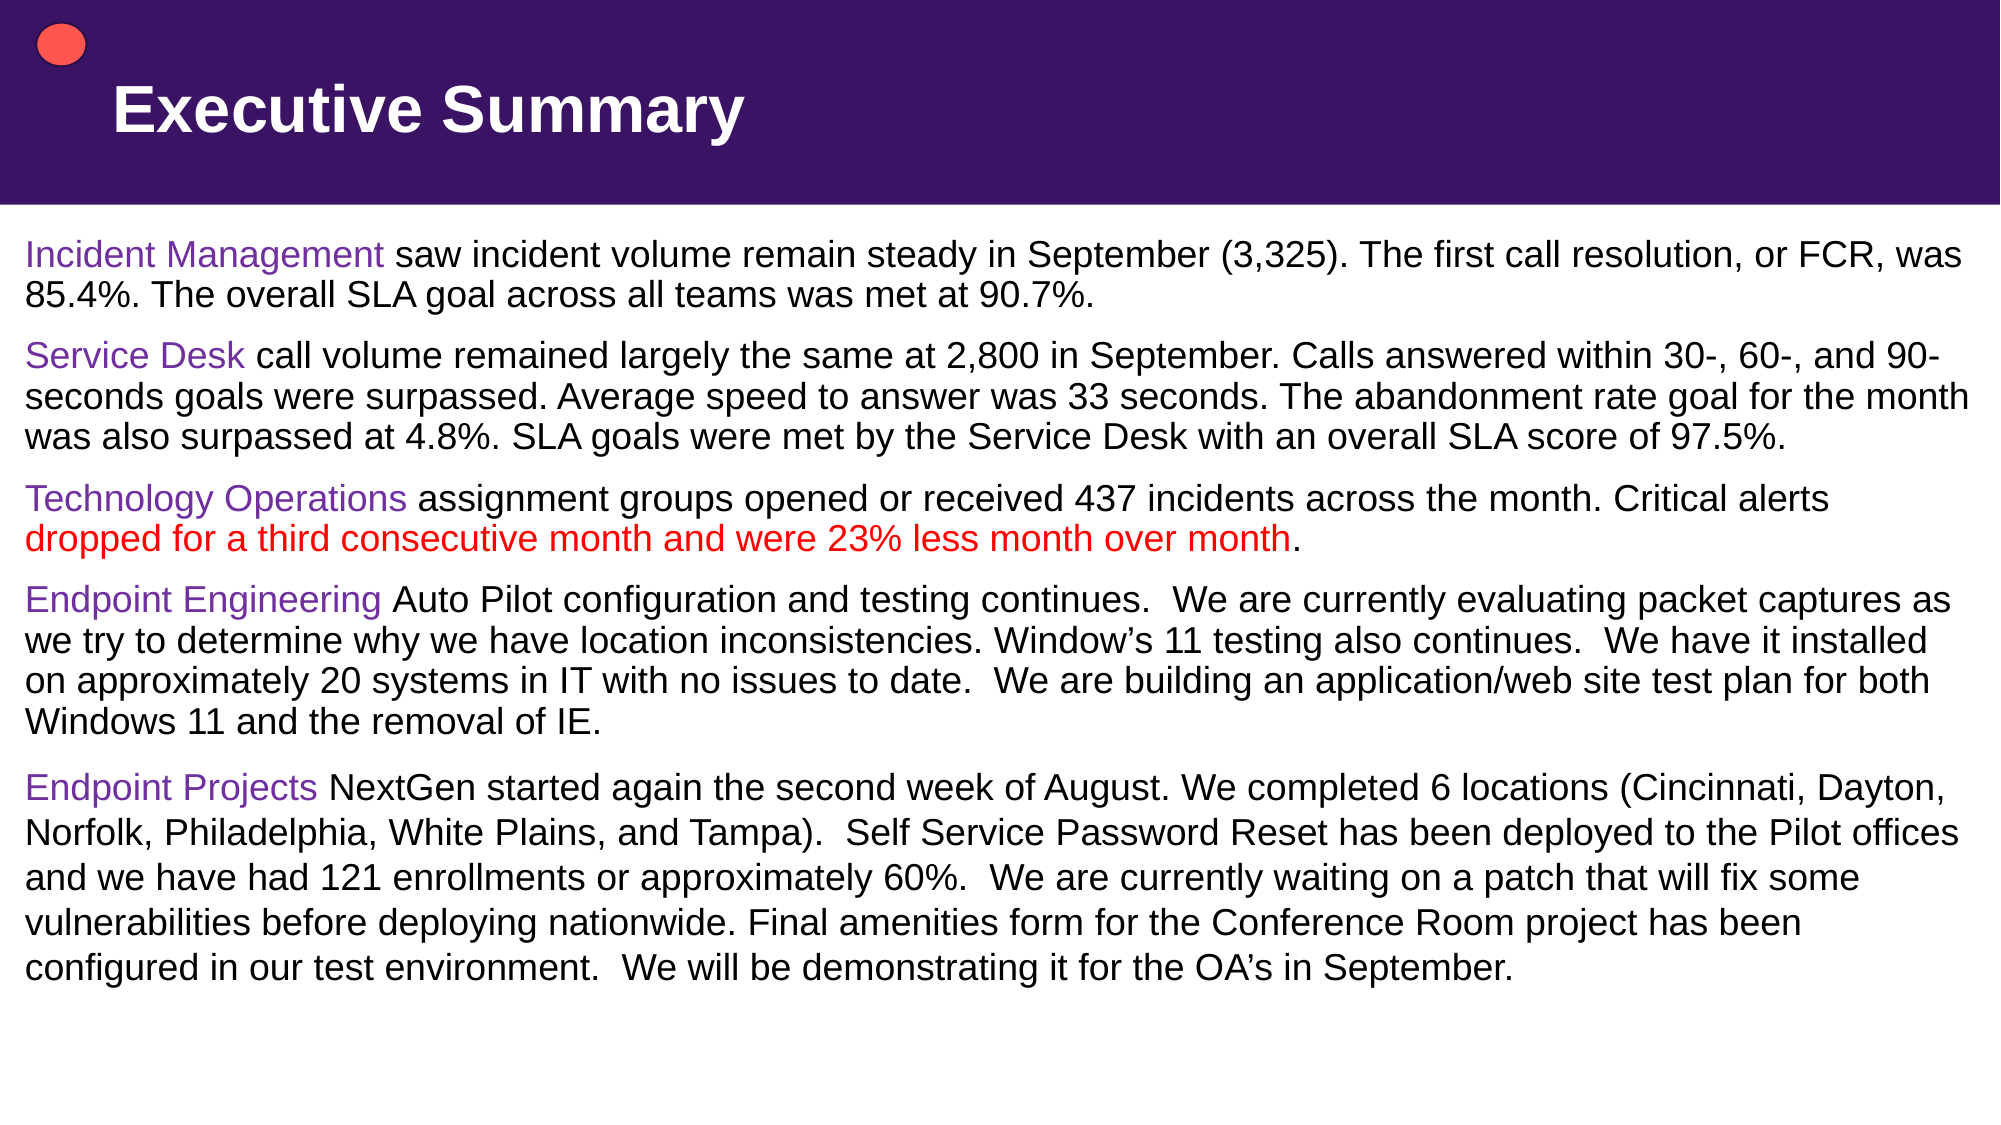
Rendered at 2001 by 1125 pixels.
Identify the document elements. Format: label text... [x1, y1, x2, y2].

list Incident Management saw incident volume remain steady in September (3,325). The first call resolution, or FCR, was 85.4%. The overall SLA goal across all teams was met at 90.7%. Service Desk call volume remained largely the same at 2,800 in September. Calls answered within 30-, 60-, and 90- seconds goals were surpassed. Average speed to answer was 33 seconds. The abandonment rate goal for the month was also surpassed at 4.8%. SLA goals were met by the Service Desk with an overall SLA score of 97.5%. Technology Operations assignment groups opened or received 437 incidents across the month. Critical alerts dropped for a third consecutive month and were 23% less month over month. Endpoint Engineering Auto Pilot configuration and testing continues. We are currently evaluating packet captures as we try to determine why we have location inconsistencies. Window’s 11 testing also continues. We have it installed on approximately 20 systems in IT with no issues to date. We are building an application/web site test plan for both Windows 11 and the removal of IE. Endpoint Projects NextGen started again the second week of August. We completed 6 locations (Cincinnati, Dayton, Norfolk, Philadelphia, White Plains, and Tampa). Self Service Password Reset has been deployed to the Pilot offices and we have had 121 enrollments or approximately 60%. We are currently waiting on a patch that will fix some vulnerabilities before deploying nationwide. Final amenities form for the Conference Room project has been configured in our test environment. We will be demonstrating it for the OA’s in September. [24, 234, 1974, 1102]
title Executive Summary [112, 75, 1887, 197]
text_box [35, 21, 88, 68]
